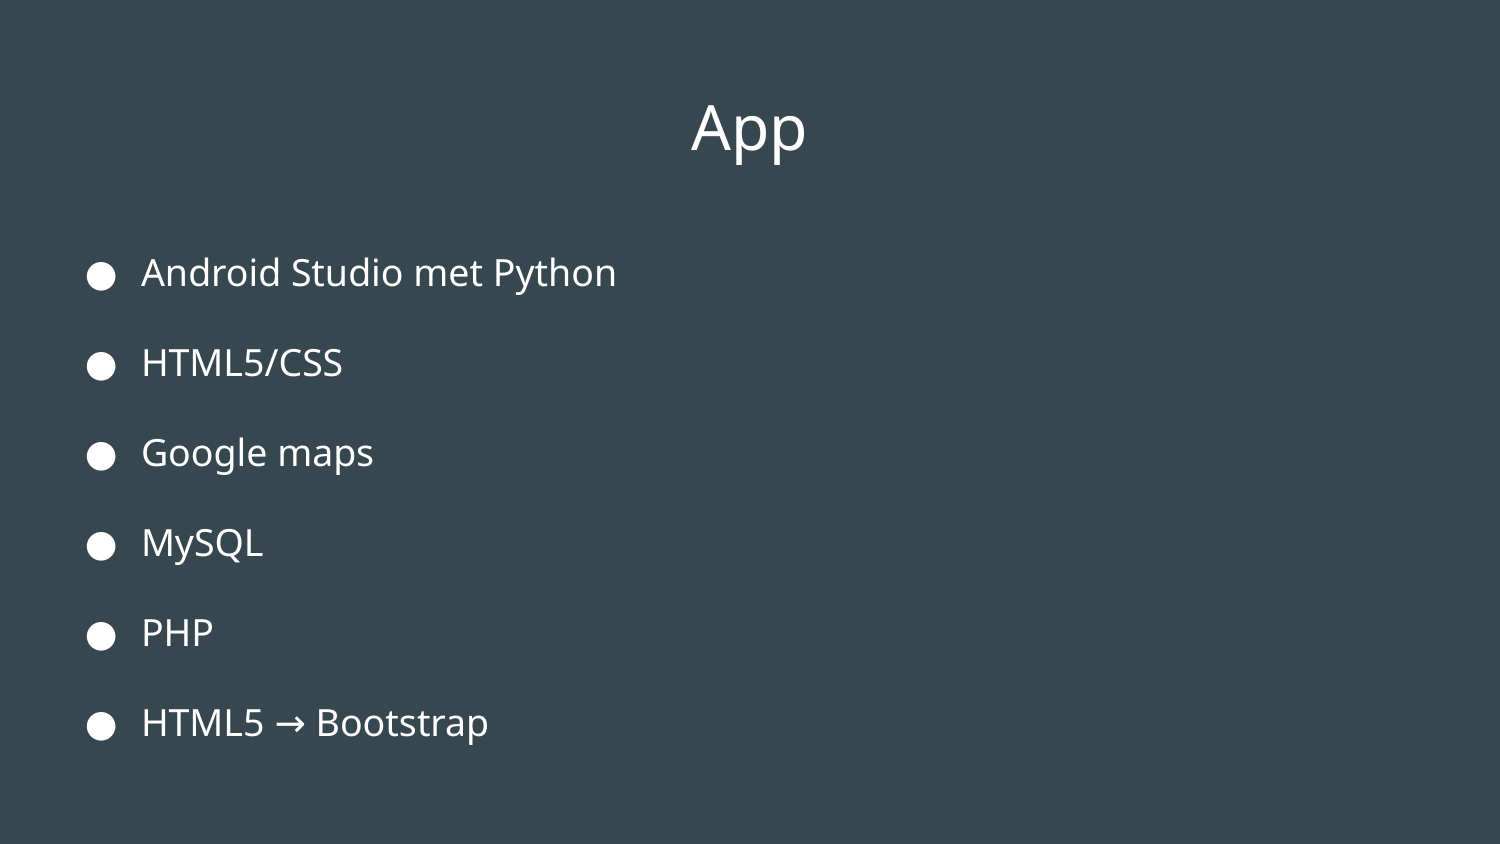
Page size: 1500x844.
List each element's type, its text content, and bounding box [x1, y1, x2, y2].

list Android Studio met Python HTML5/CSS Google maps MySQL PHP HTML5 → Bootstrap [51, 189, 1449, 686]
title App [51, 72, 1449, 167]
